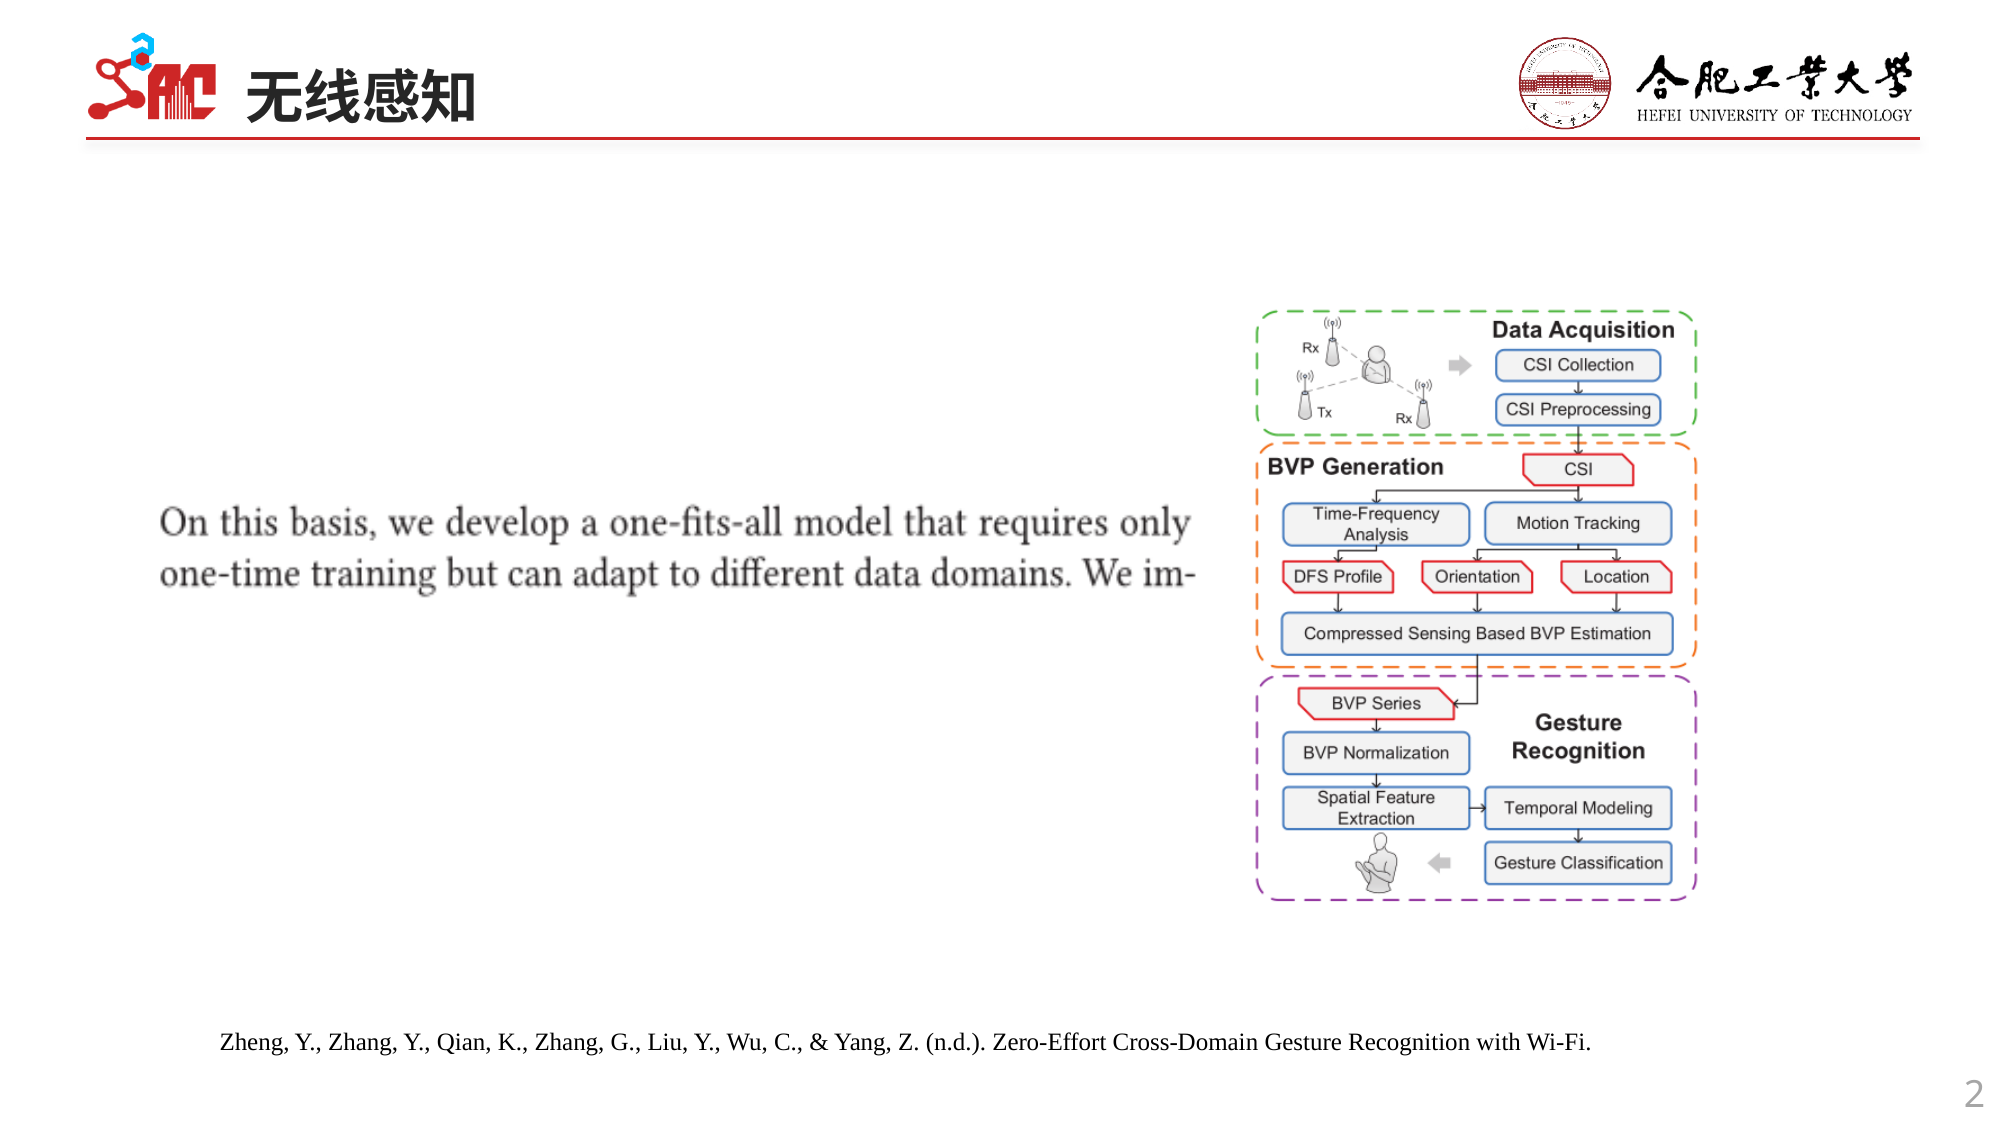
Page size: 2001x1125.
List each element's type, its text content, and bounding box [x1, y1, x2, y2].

text_box Zheng, Y., Zhang, Y., Qian, K., Zhang, G., Liu, Y., Wu, C., & Yang, Z. (n.d.). Zero-Effort Cross-Domain Gesture Recognition with Wi-Fi. [204, 1017, 1876, 1063]
text_box 2 [1875, 1063, 2000, 1125]
text_box 无线感知 [230, 35, 971, 138]
picture [1511, 29, 1955, 136]
picture [85, 12, 220, 147]
picture [124, 285, 1720, 918]
